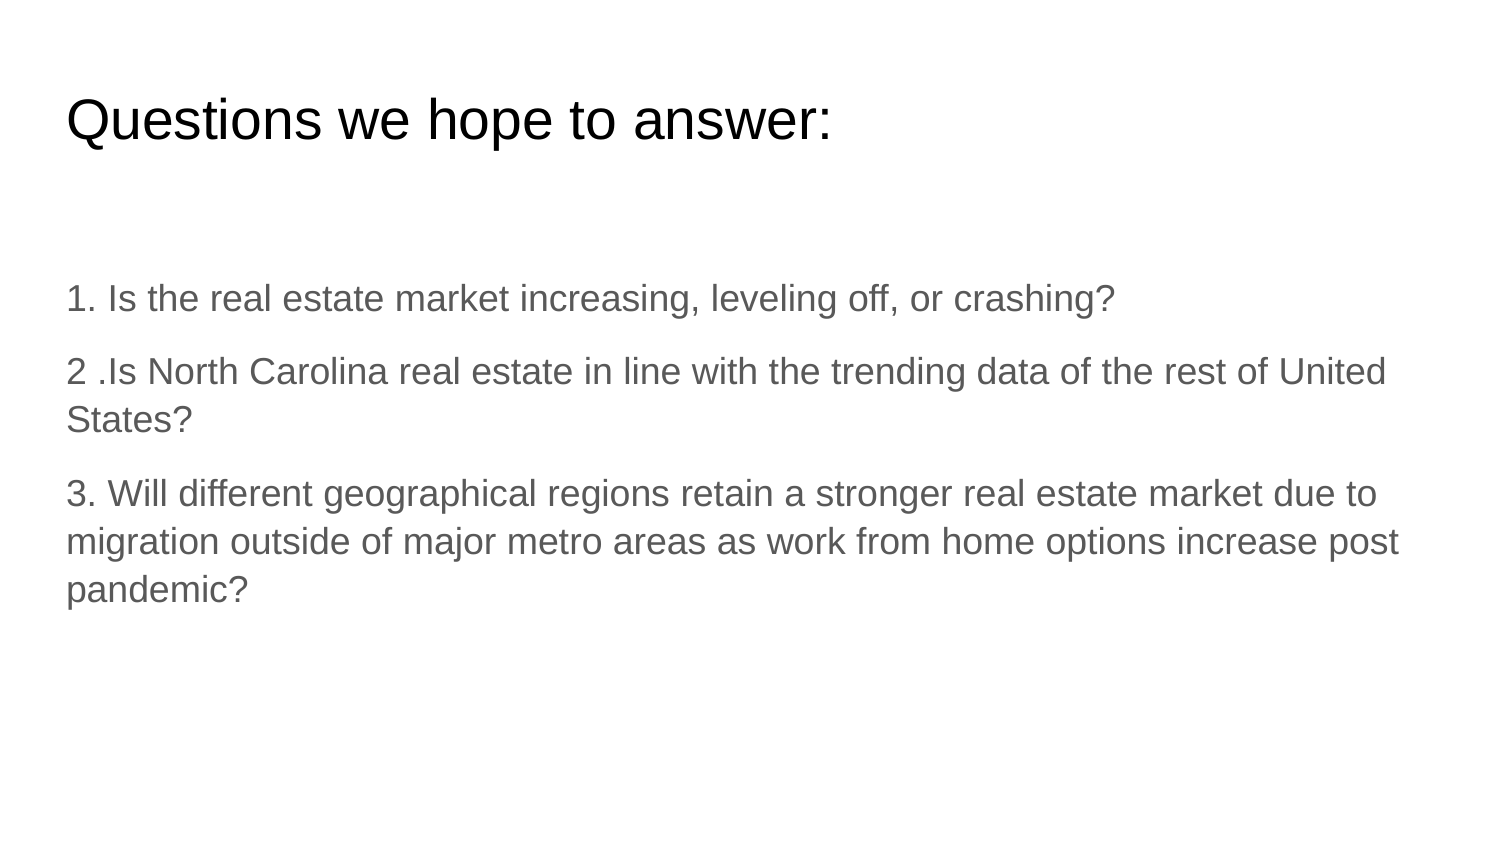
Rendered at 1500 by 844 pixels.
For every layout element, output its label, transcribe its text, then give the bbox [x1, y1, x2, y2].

list 1. Is the real estate market increasing, leveling off, or crashing? 2 .Is North Carolina real estate in line with the trending data of the rest of United States? 3. Will different geographical regions retain a stronger real estate market due to migration outside of major metro areas as work from home options increase post pandemic? [51, 189, 1449, 750]
title Questions we hope to answer: [51, 72, 1449, 167]
